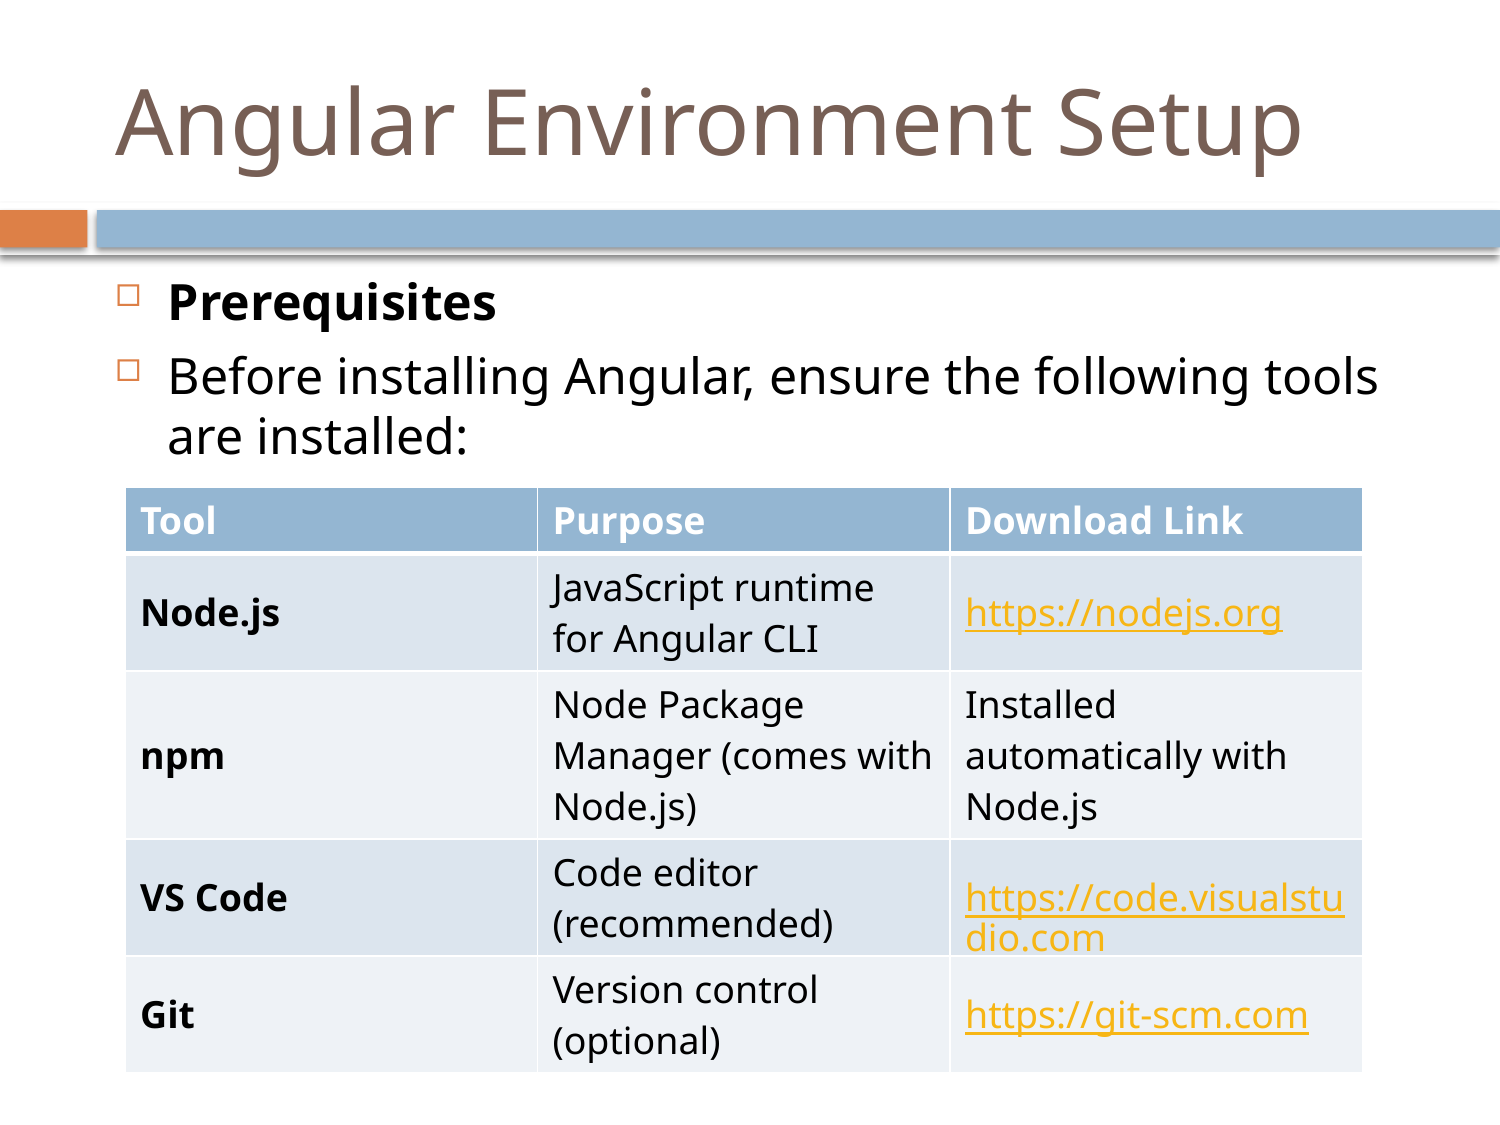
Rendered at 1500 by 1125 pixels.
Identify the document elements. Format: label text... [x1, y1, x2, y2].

table_cell Code editor (recommended) [538, 840, 949, 955]
table_cell https://nodejs.org [951, 556, 1362, 670]
table_cell Node Package Manager (comes with Node.js) [538, 672, 949, 838]
table_cell Git [126, 957, 537, 1072]
table_cell Version control (optional) [538, 957, 949, 1072]
table_cell https://git-scm.com [951, 957, 1362, 1072]
table_cell npm [126, 672, 537, 838]
table_header Purpose [538, 488, 949, 551]
table_cell JavaScript runtime for Angular CLI [538, 556, 949, 670]
table_cell https://code.visualstudio.com [951, 840, 1362, 955]
table_header Tool [126, 488, 537, 551]
table_cell Installed automatically with Node.js [951, 672, 1362, 838]
list Prerequisites Before installing Angular, ensure the following tools are installed: [100, 262, 1438, 1000]
table_header Download Link [951, 488, 1362, 551]
table_cell Node.js [126, 556, 537, 670]
title Angular Environment Setup [100, 37, 1438, 200]
table_cell VS Code [126, 840, 537, 955]
